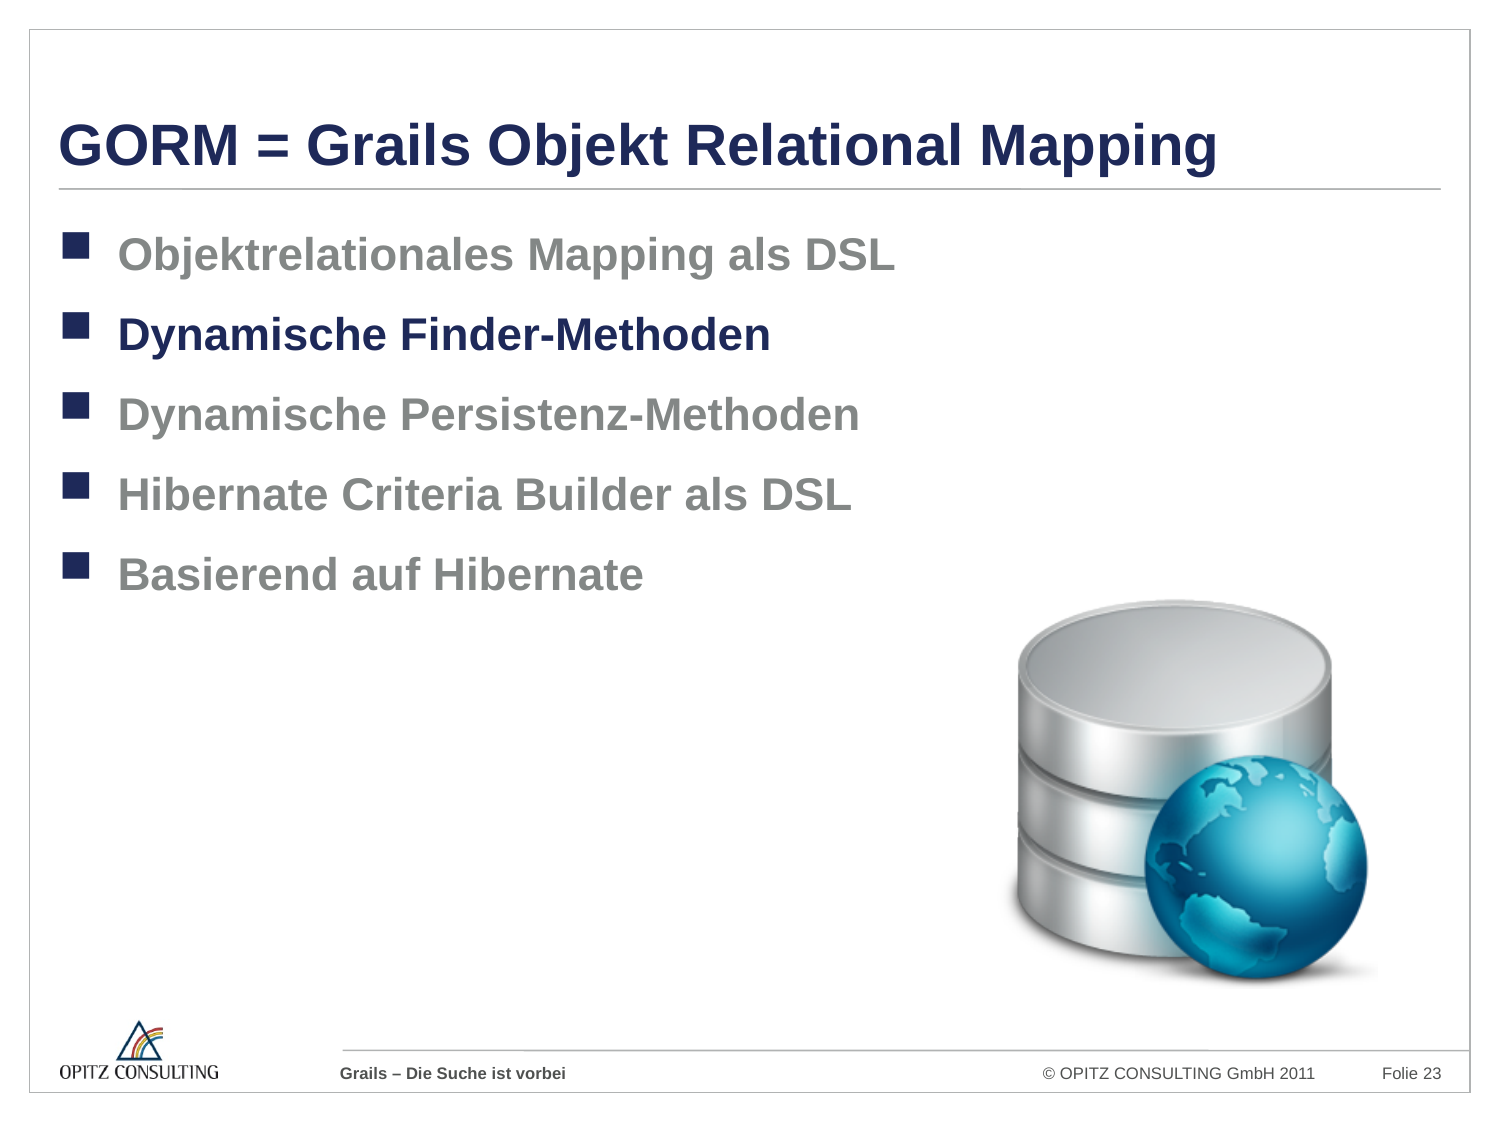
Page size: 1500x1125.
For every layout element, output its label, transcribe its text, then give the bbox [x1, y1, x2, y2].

picture [60, 1019, 218, 1079]
list Objektrelationales Mapping als DSL Dynamische Finder-Methoden Dynamische Persistenz-Methoden Hibernate Criteria Builder als DSL Basierend auf Hibernate [59, 224, 1441, 1016]
picture [974, 585, 1378, 990]
title GORM = Grails Objekt Relational Mapping [59, 35, 1442, 178]
